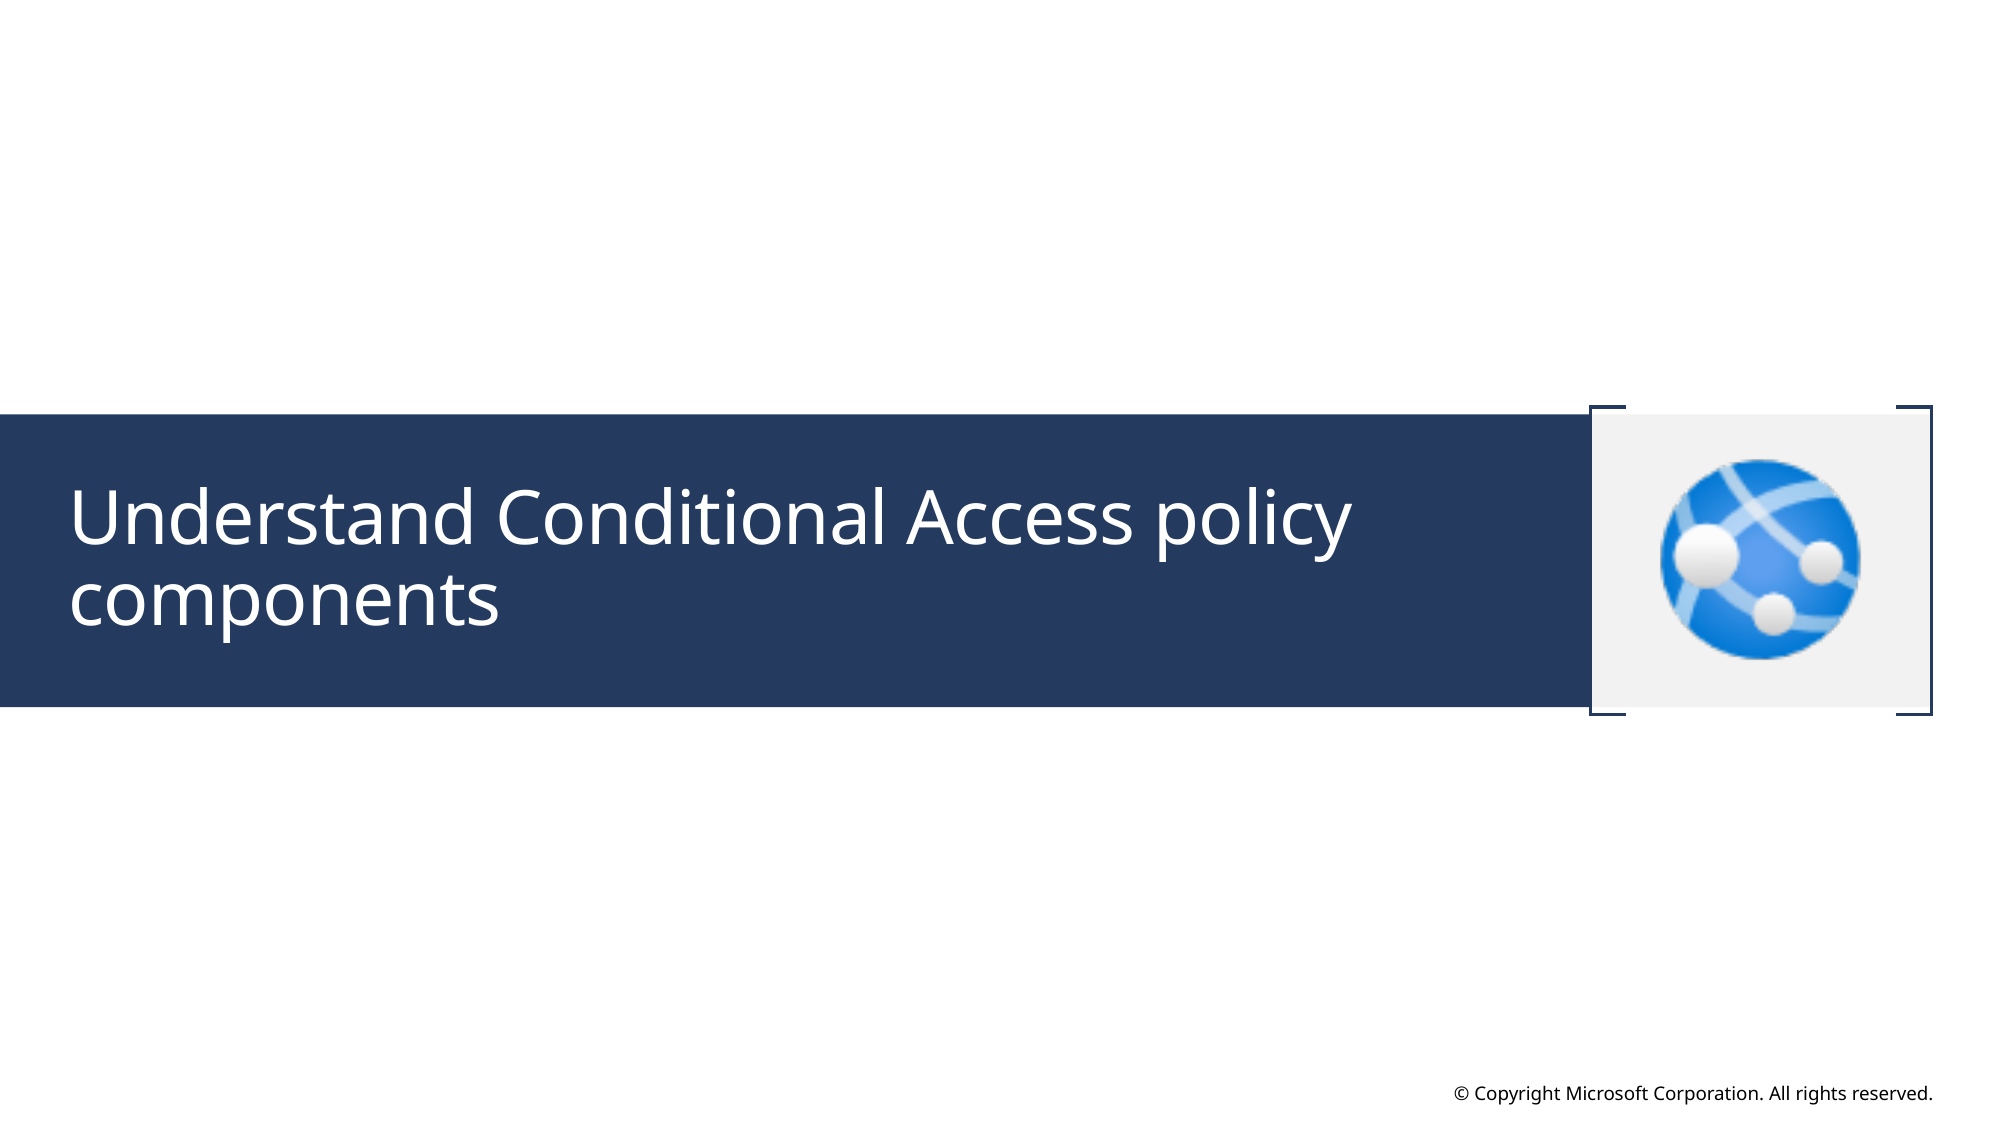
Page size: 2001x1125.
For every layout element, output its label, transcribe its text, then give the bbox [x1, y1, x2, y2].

title Understand Conditional Access policy components [68, 414, 1577, 708]
picture [1656, 455, 1867, 667]
